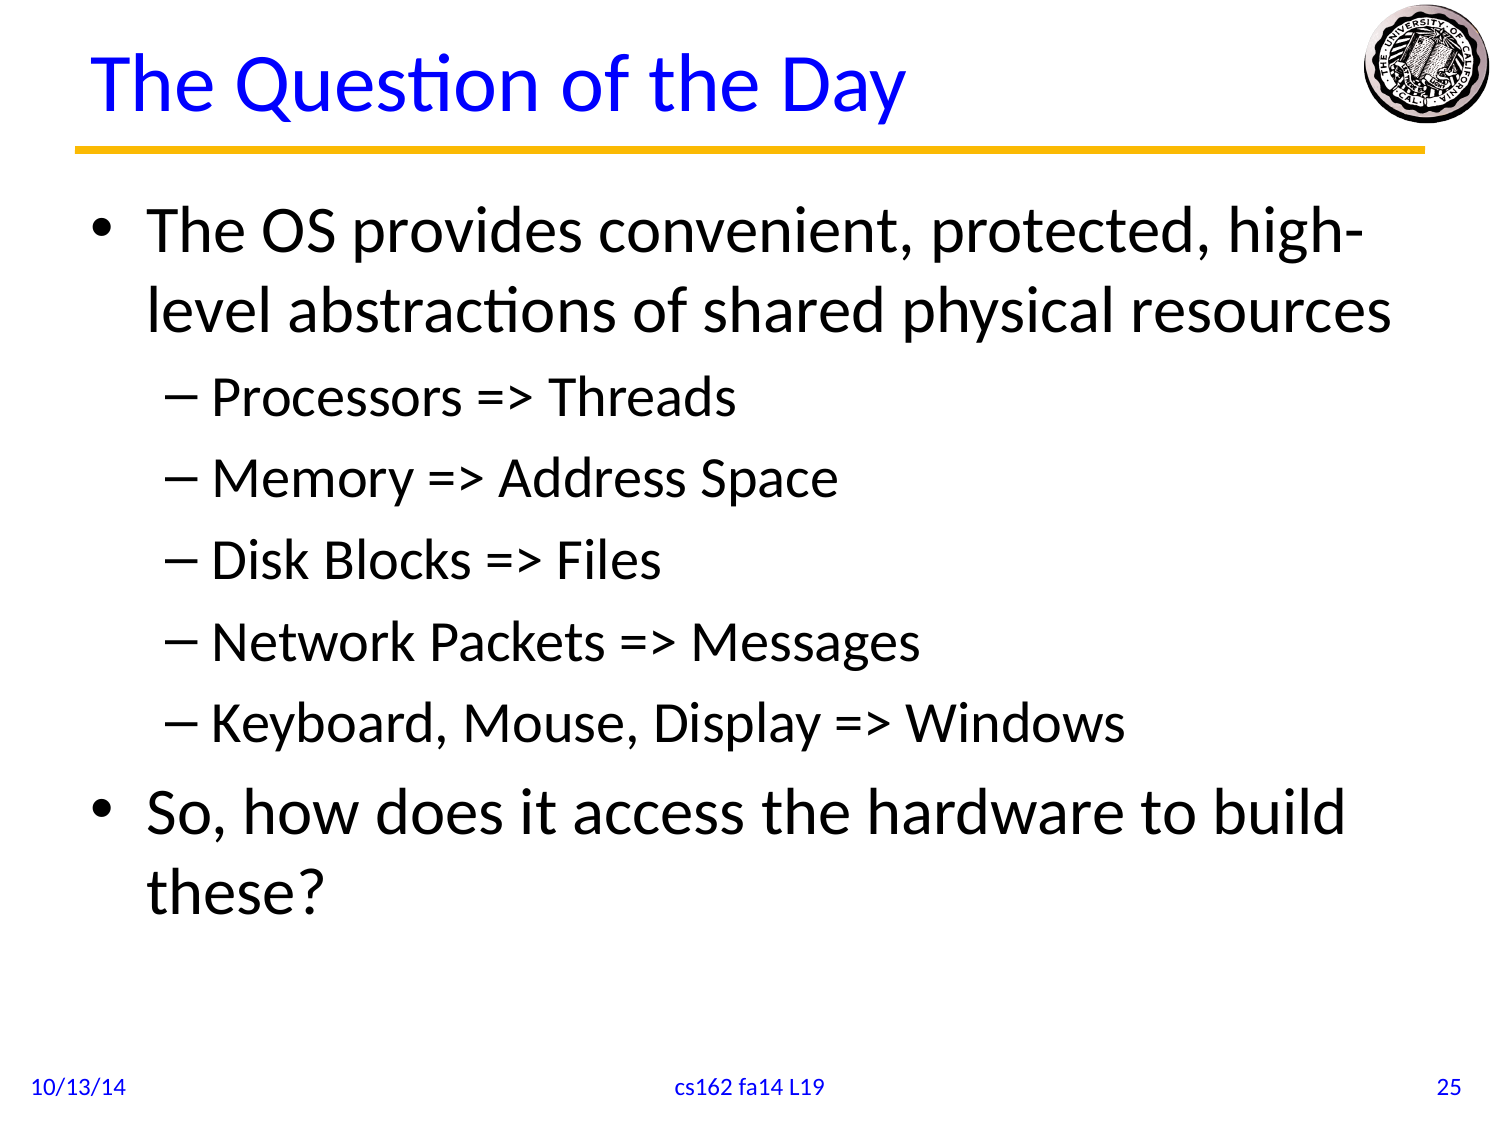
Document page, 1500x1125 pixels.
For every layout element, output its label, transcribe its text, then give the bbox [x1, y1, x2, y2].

footer cs162 fa14 L19 [512, 1055, 988, 1115]
title The Question of the Day [75, 6, 1425, 150]
slide_number 25 [1127, 1055, 1478, 1115]
picture [1350, 0, 1500, 127]
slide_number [15, 1055, 366, 1115]
list The OS provides convenient, protected, high-level abstractions of shared physical resources Processors => Threads Memory => Address Space Disk Blocks => Files Network Packets => Messages Keyboard, Mouse, Display => Windows So, how does it access the hardware to build these? [75, 178, 1425, 1035]
